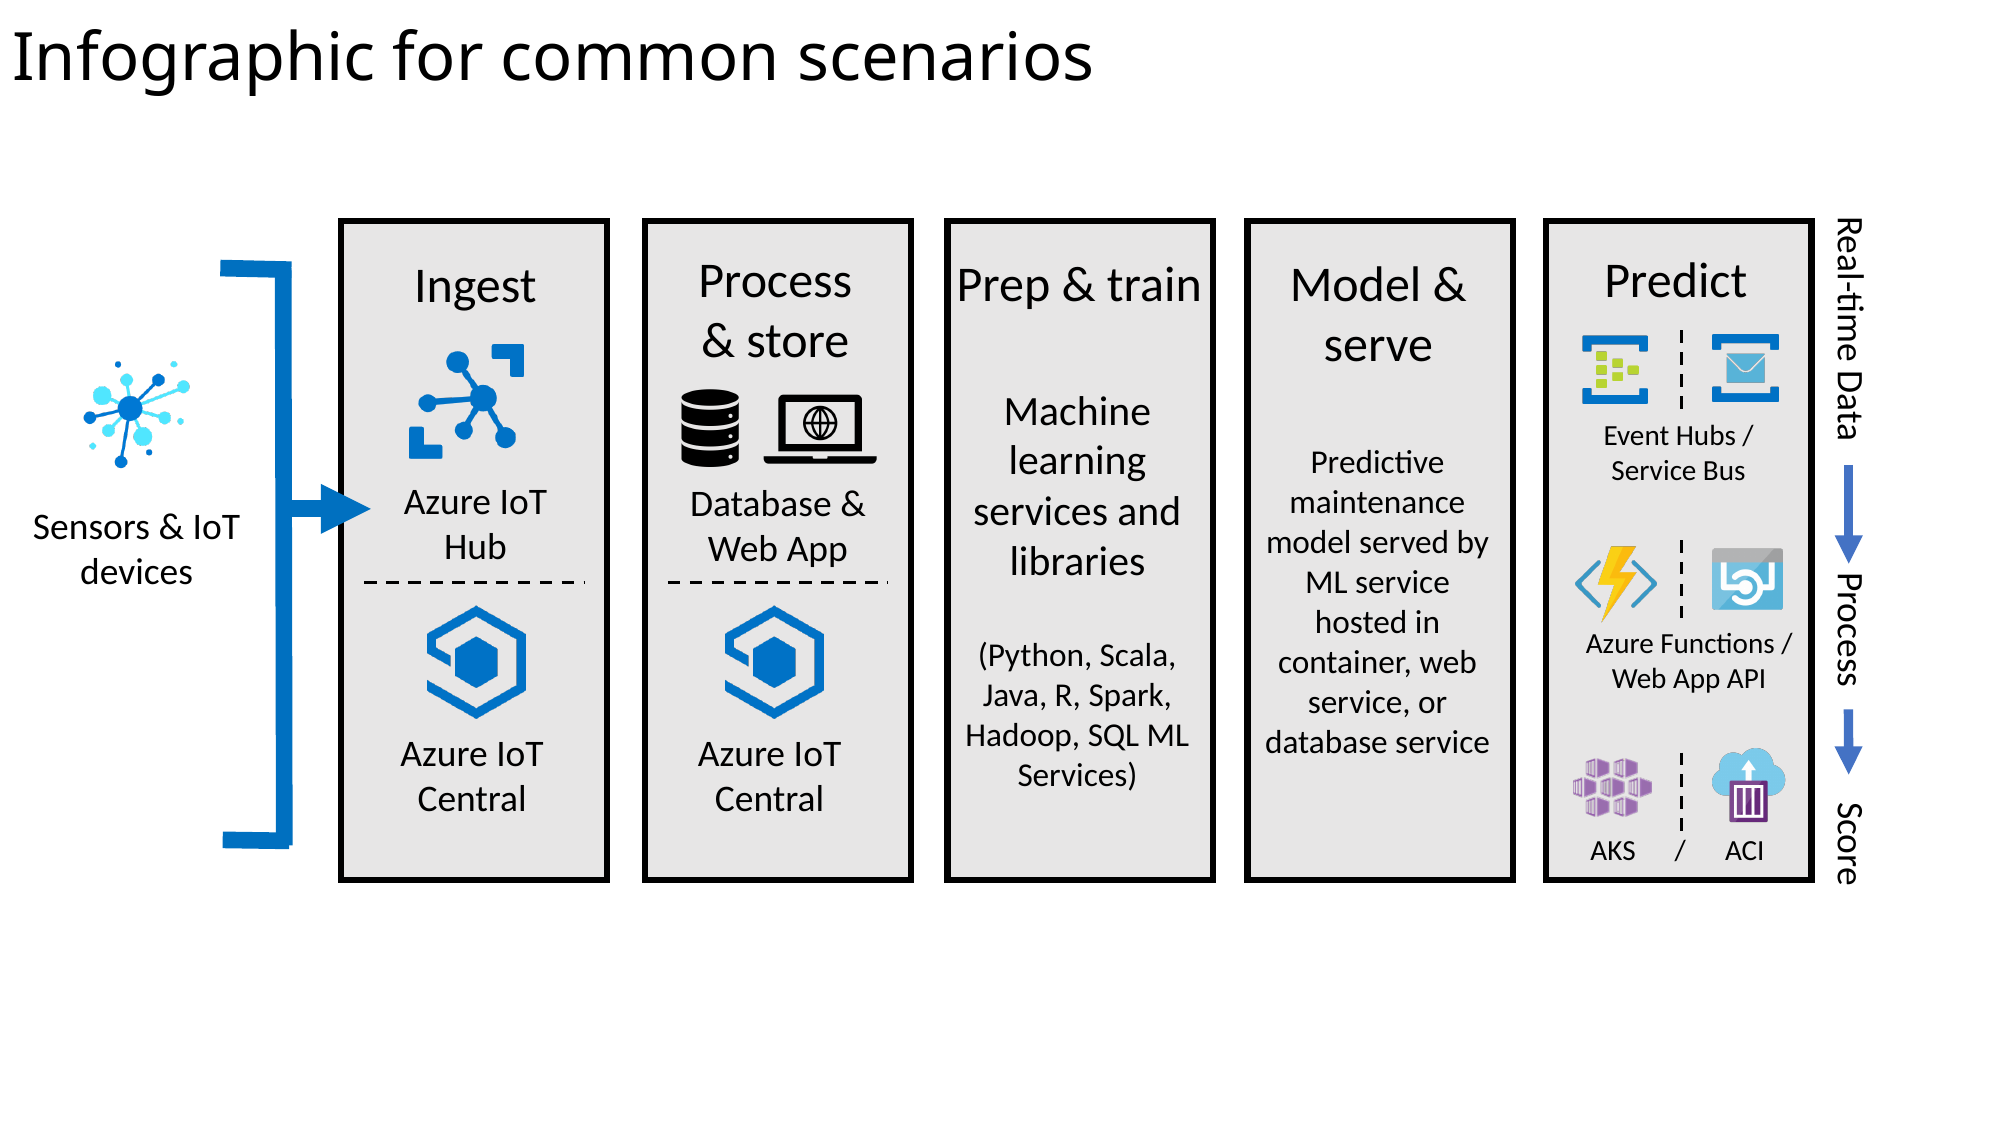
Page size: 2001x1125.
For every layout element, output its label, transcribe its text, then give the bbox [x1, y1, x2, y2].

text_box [0, 199, 1883, 902]
text_box Infographic for common scenarios [0, 6, 1111, 102]
